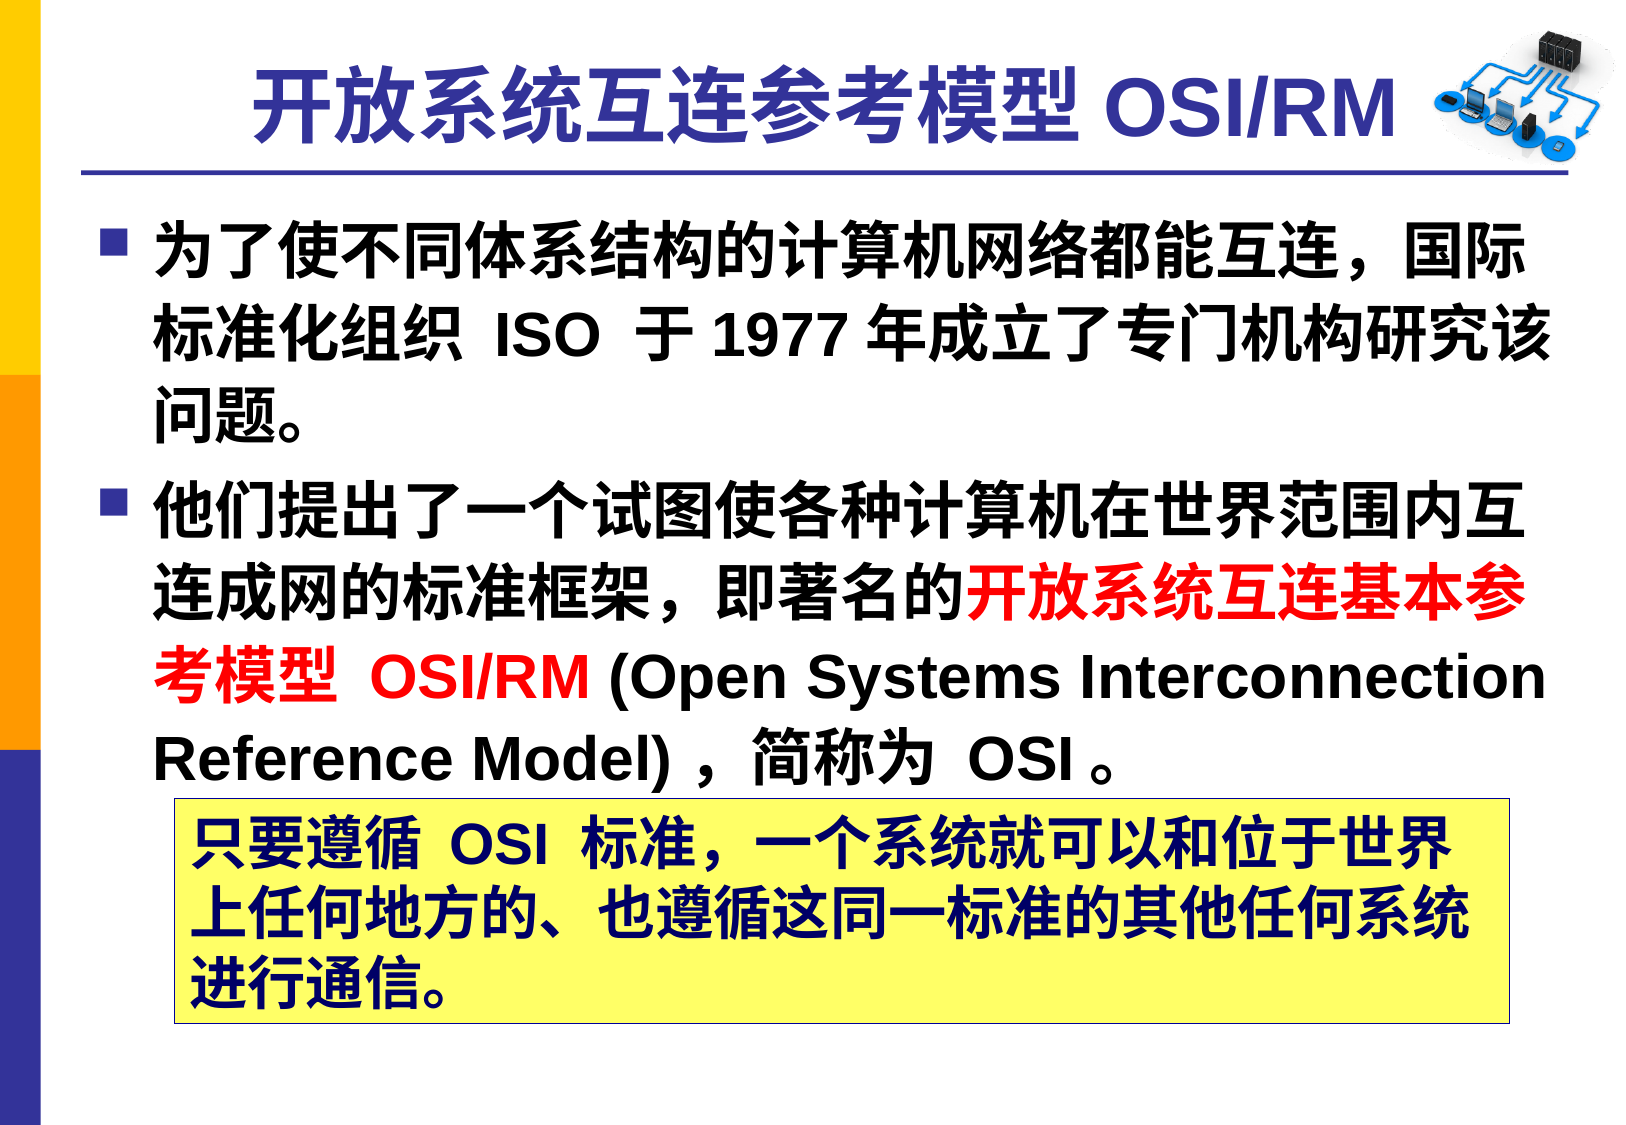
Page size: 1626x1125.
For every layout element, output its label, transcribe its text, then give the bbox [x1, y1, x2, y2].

text_box 只要遵循 OSI 标准，一个系统就可以和位于世界上任何地方的、也遵循这同一标准的其他任何系统进行通信。 [174, 798, 1510, 1024]
list 为了使不同体系结构的计算机网络都能互连，国际标准化组织 ISO 于1977年成立了专门机构研究该问题。 他们提出了一个试图使各种计算机在世界范围内互连成网的标准框架，即著名的开放系统互连基本参考模型 OSI/RM (Open Systems Interconnection Reference Model)，简称为 OSI。 [81, 196, 1569, 1006]
title 开放系统互连参考模型OSI/RM [81, 30, 1569, 161]
picture [1431, 30, 1616, 165]
